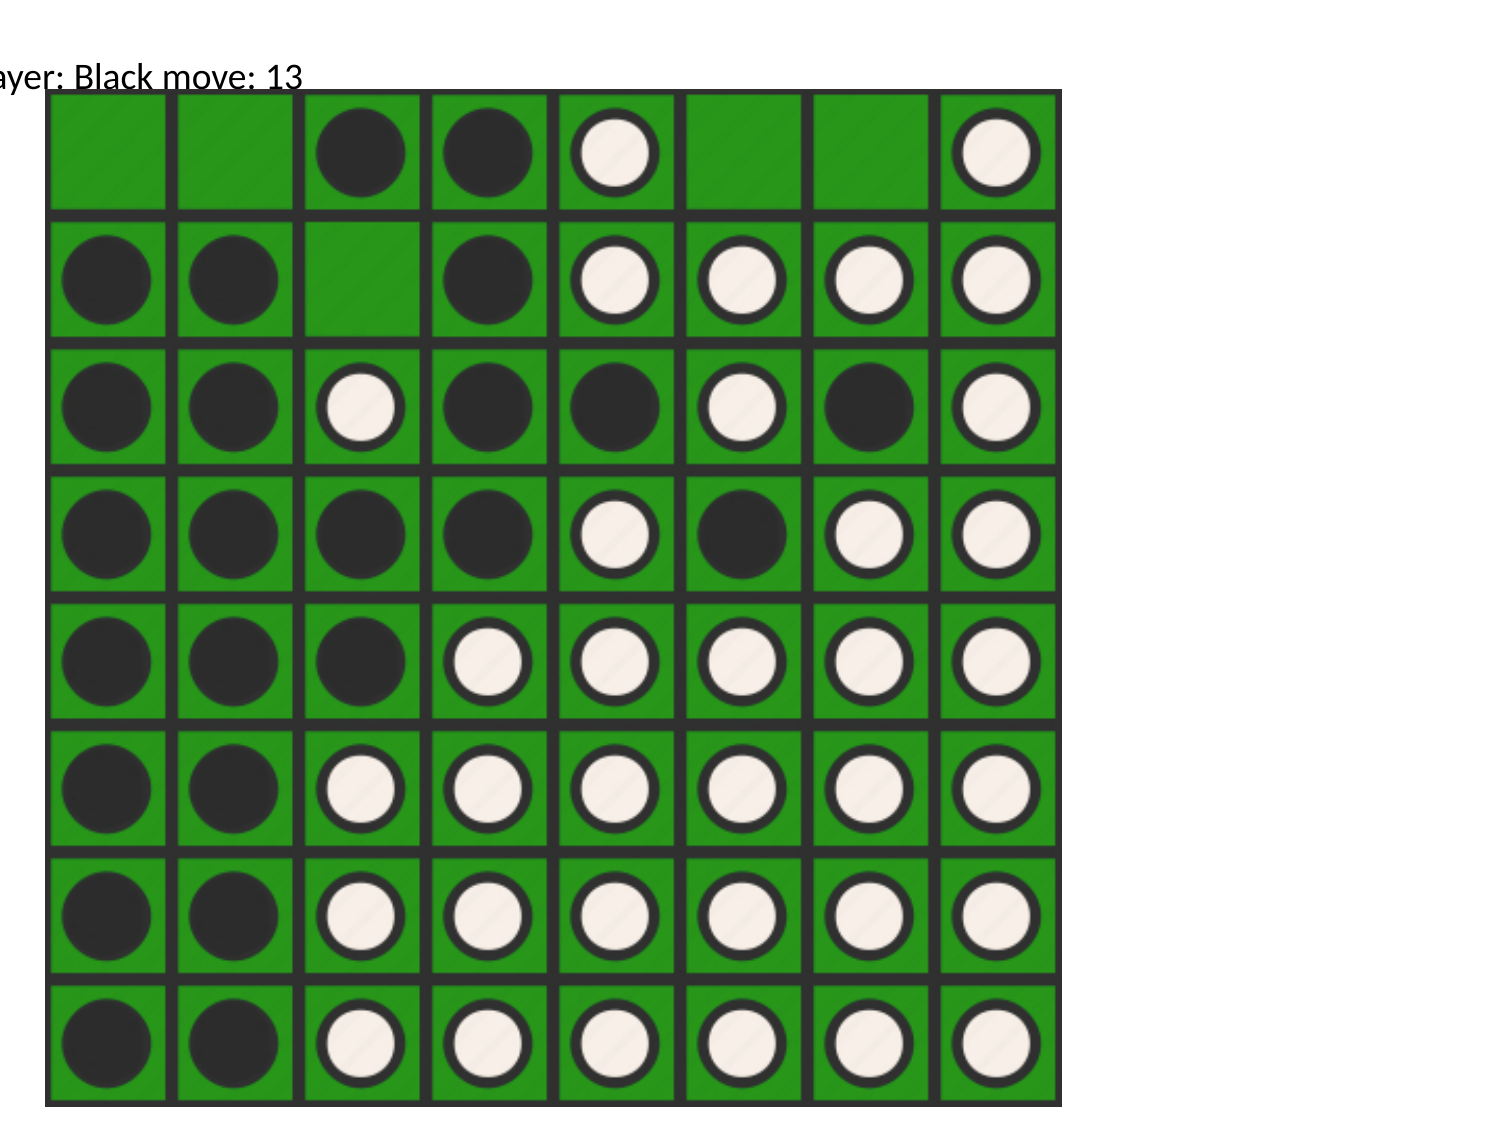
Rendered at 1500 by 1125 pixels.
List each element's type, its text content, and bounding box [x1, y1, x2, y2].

picture [44, 89, 1062, 1107]
text_box turn: 55 player: Black move: 13 [0, 44, 319, 105]
